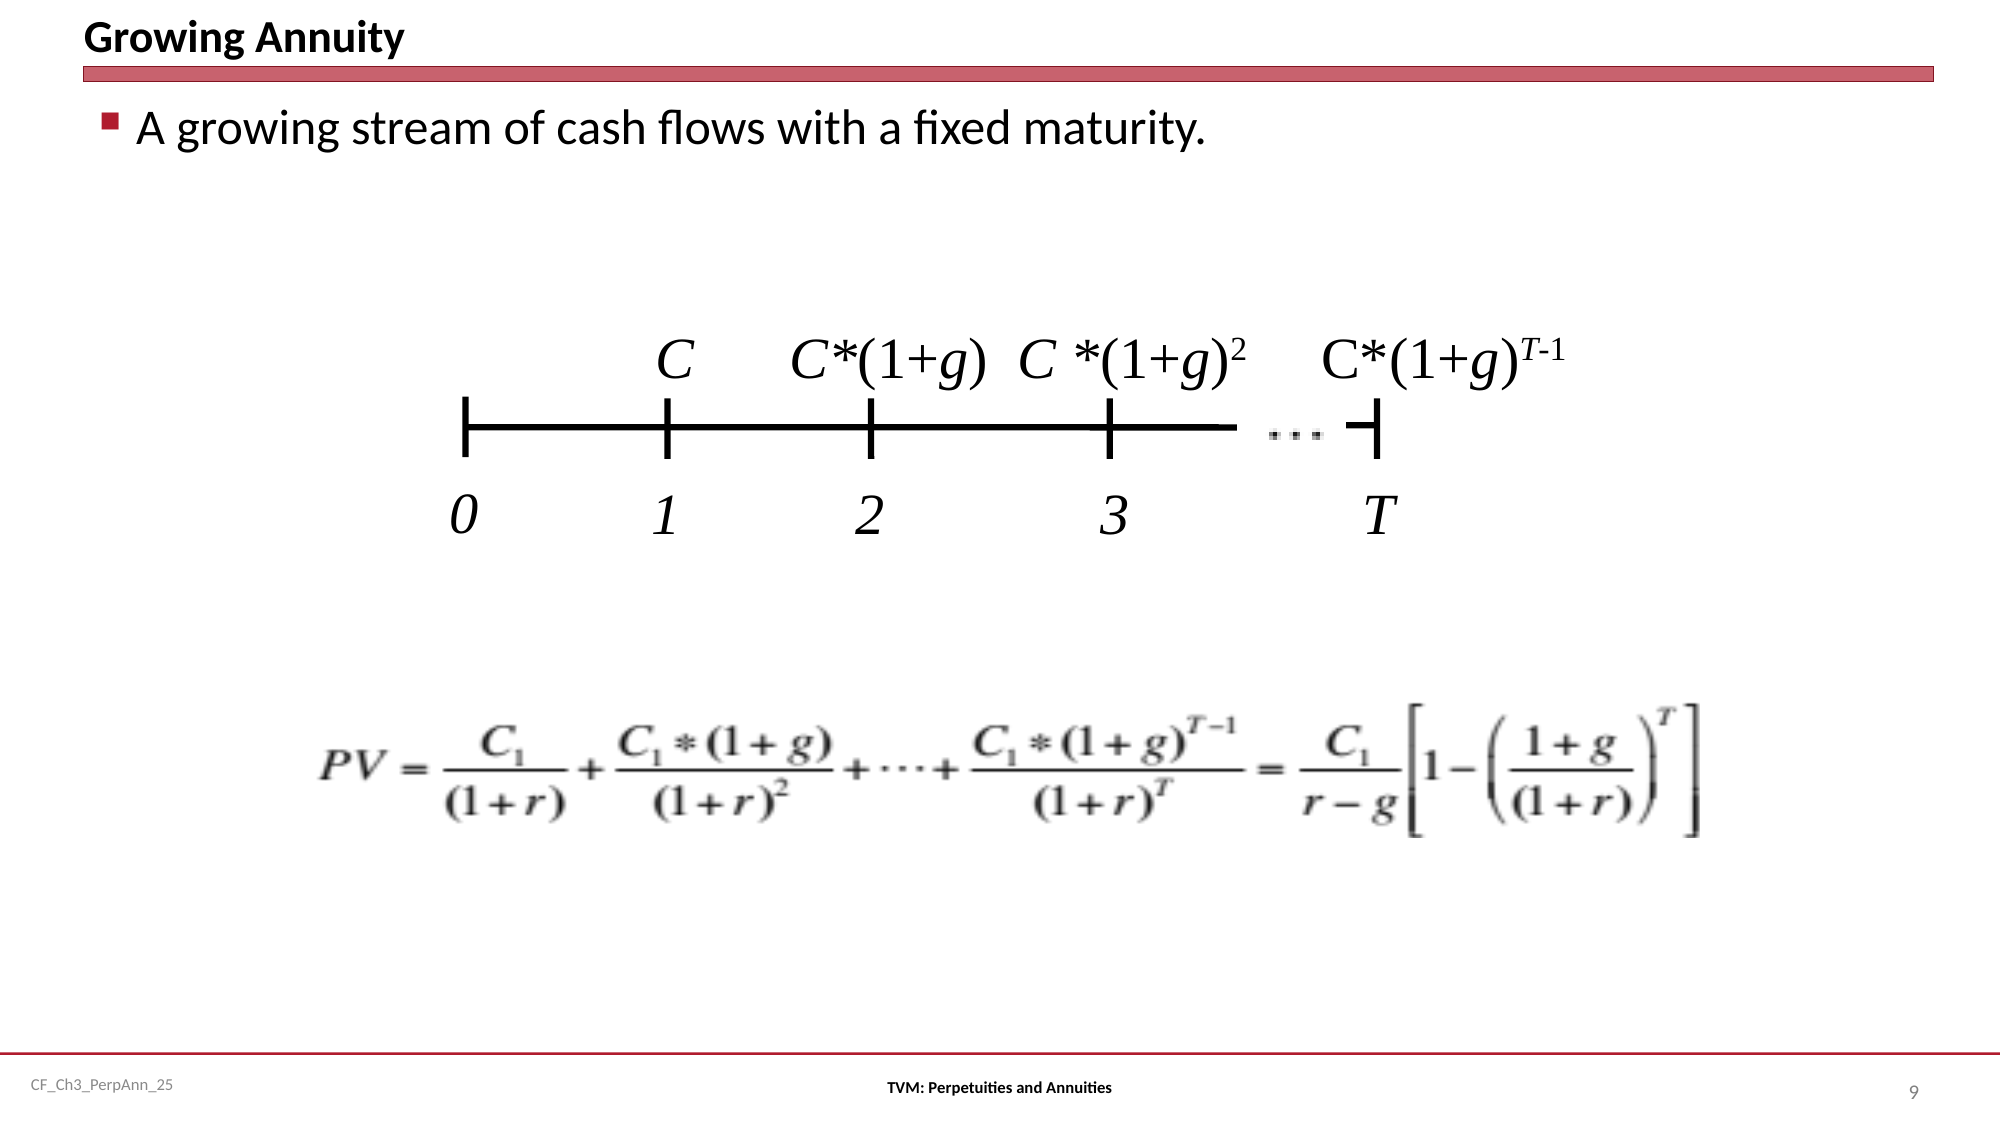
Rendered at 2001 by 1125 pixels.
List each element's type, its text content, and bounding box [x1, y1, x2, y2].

title Growing Annuity [83, 6, 1935, 67]
footer TVM: Perpetuities and Annuities [683, 1056, 1317, 1117]
list A growing stream of cash flows with a fixed maturity. [83, 87, 1934, 1041]
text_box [312, 699, 1701, 838]
slide_number 9 [1834, 1061, 1934, 1122]
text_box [434, 312, 1588, 556]
